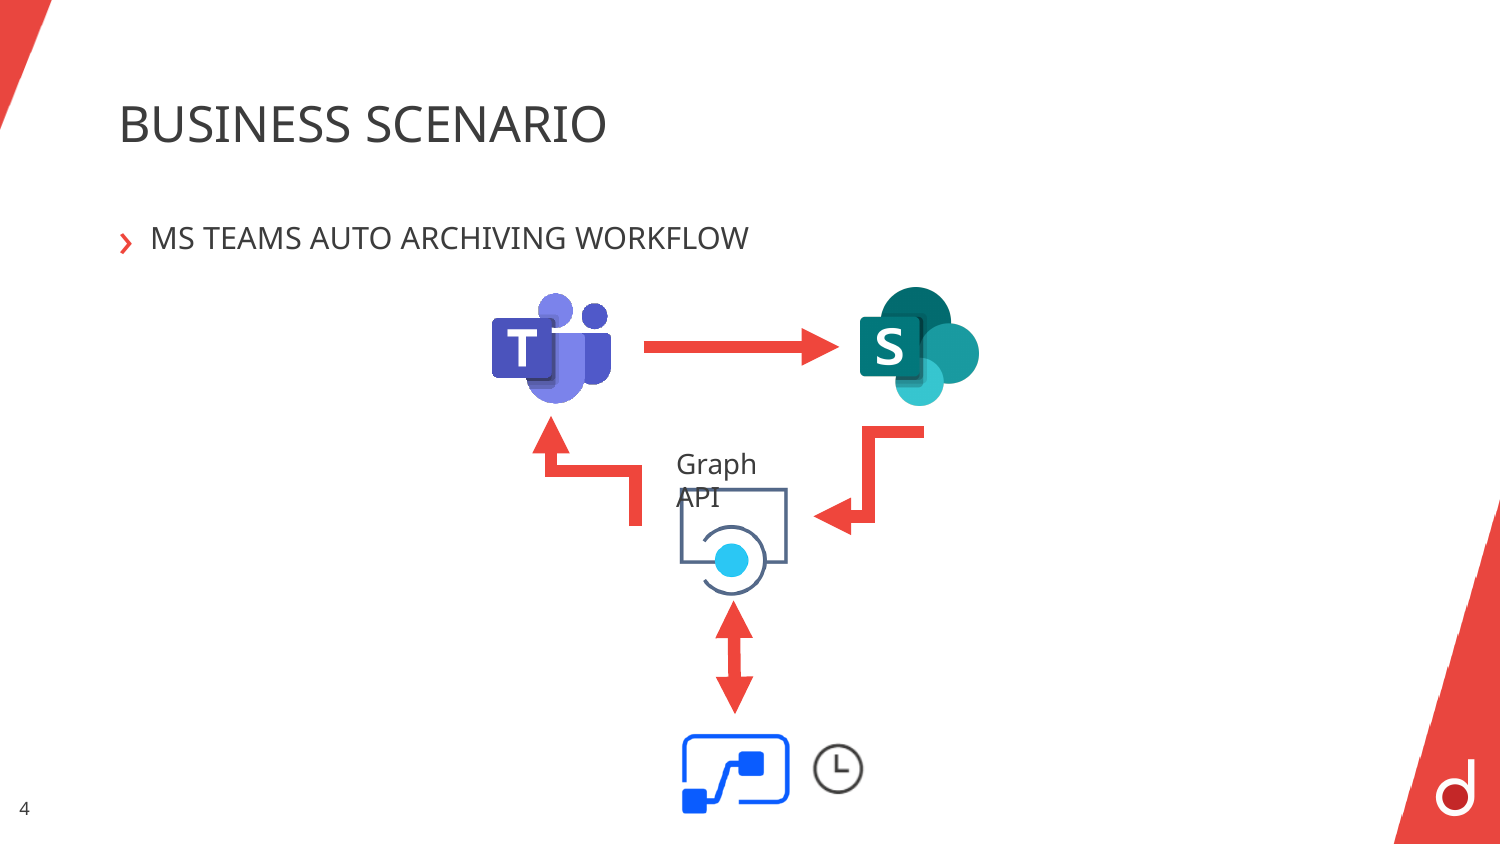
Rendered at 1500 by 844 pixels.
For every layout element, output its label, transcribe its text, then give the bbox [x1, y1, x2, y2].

picture [1393, 488, 1500, 844]
picture [675, 714, 886, 833]
text_box Graph API [661, 439, 819, 521]
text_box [537, 428, 649, 514]
picture [0, 0, 53, 132]
picture [860, 287, 979, 406]
list MS TEAMS AUTO ARCHIVING WORKFLOW [103, 207, 1258, 699]
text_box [813, 432, 924, 517]
picture [674, 482, 793, 601]
title BUSINESS SCENARIO [103, 44, 1258, 207]
picture [491, 288, 611, 407]
slide_number 4 [4, 787, 342, 833]
